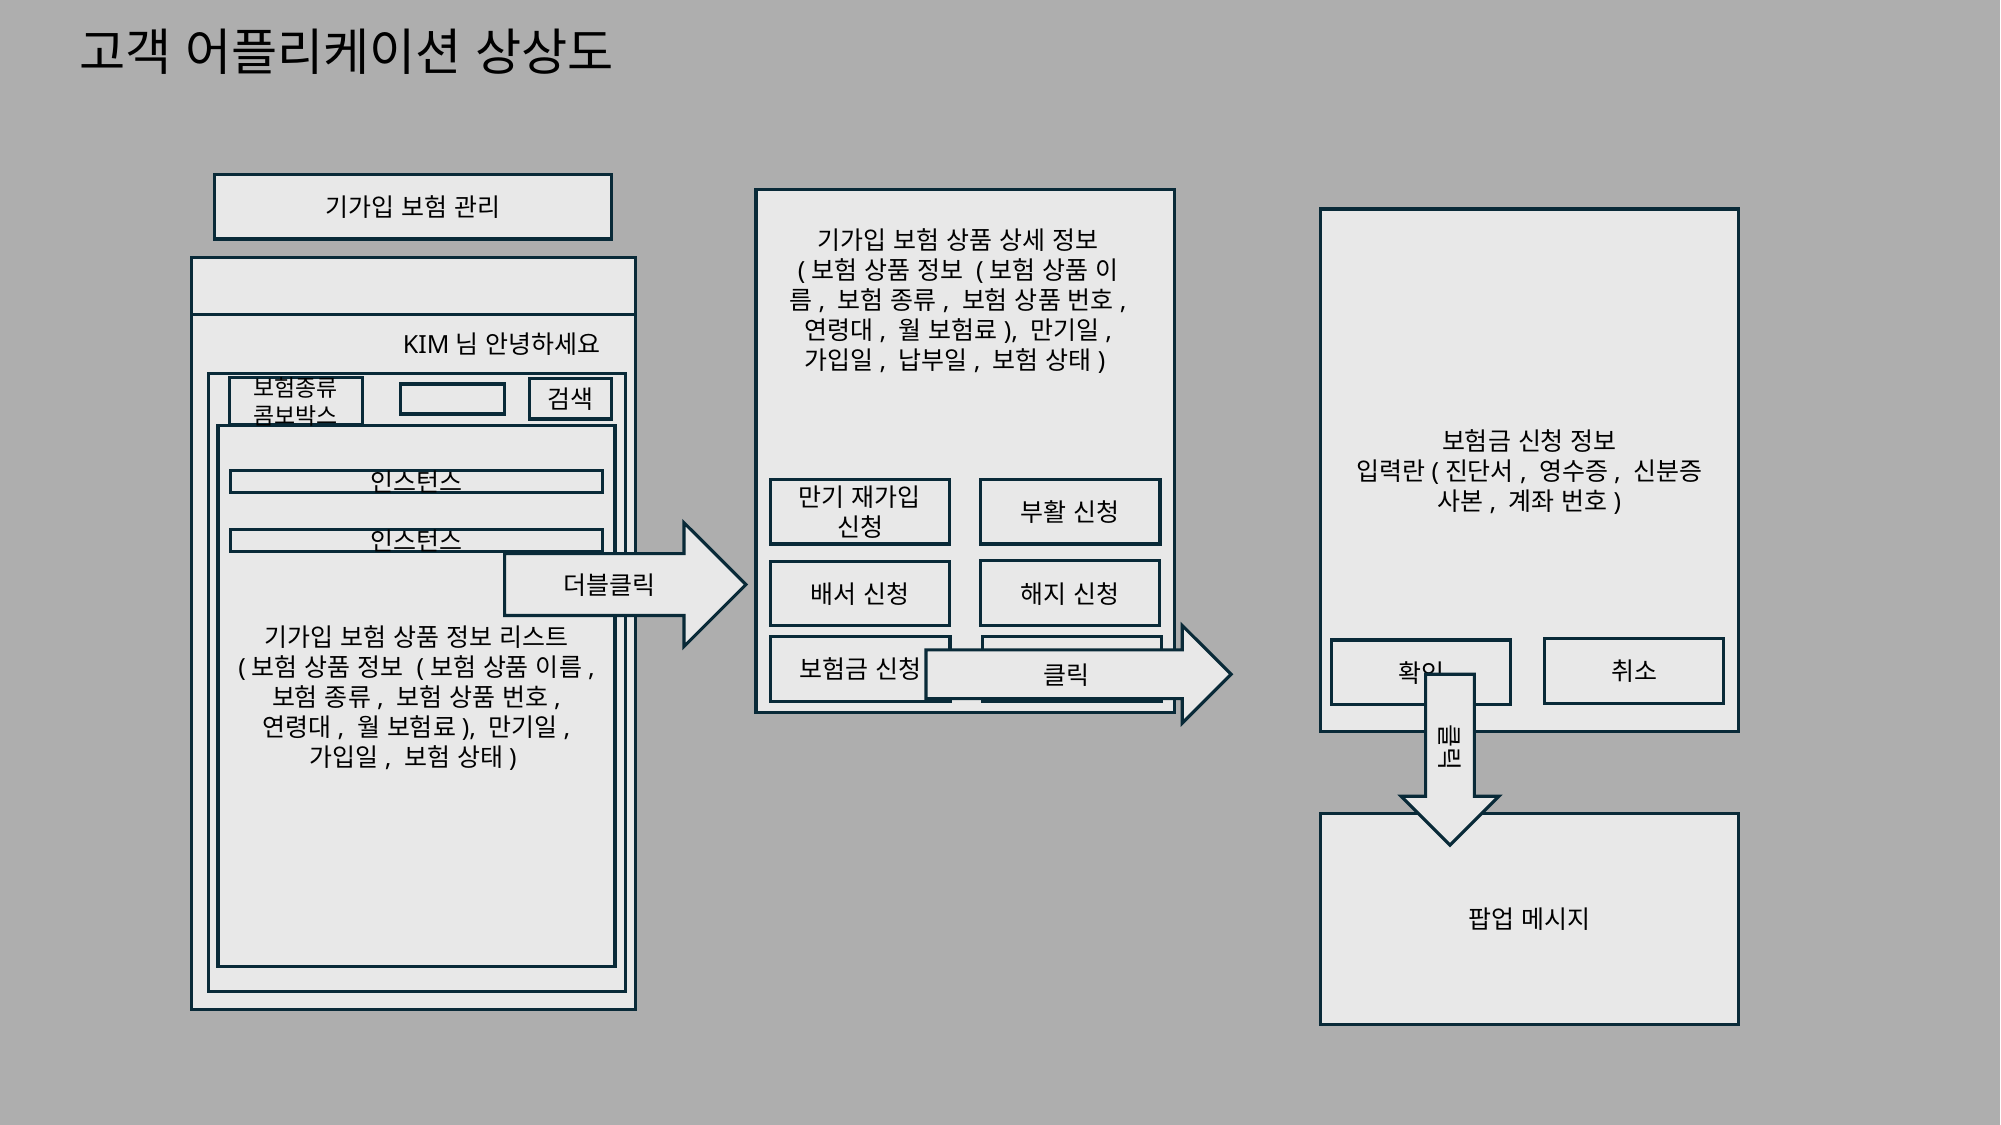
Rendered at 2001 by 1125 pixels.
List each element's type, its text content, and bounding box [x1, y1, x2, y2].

text_box 취소 [1543, 637, 1725, 705]
text_box 기가입 보험 상품 상세 정보 (보험 상품 정보 (보험 상품 이름, 보험 종류, 보험 상품 번호, 연령대, 월 보험료), 만기일, 가입일, 납부일, 보험 상태) [769, 217, 1148, 382]
text_box [754, 188, 1176, 714]
text_box 배서 신청 [769, 560, 951, 627]
text_box 더블클릭 [636, 518, 749, 651]
text_box 부활 신청 [979, 478, 1162, 546]
title 고객 어플리케이션 상상도 [21, 18, 672, 90]
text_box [191, 256, 636, 1011]
text_box 보험료 납부 [981, 635, 1163, 648]
text_box 클릭 [924, 621, 1234, 727]
text_box 기가입 보험 관리 [213, 173, 613, 241]
text_box 만기 재가입 신청 [769, 478, 951, 546]
text_box 클릭 [1397, 672, 1503, 848]
text_box 보험금 신청 [769, 635, 952, 703]
text_box 보험금 신청 정보 입력란(진단서, 영수증, 신분증 사본, 계좌 번호) [1319, 207, 1740, 733]
text_box 해지 신청 [979, 559, 1161, 627]
text_box 팝업 메시지 [1319, 812, 1740, 1026]
text_box 확인 [1330, 638, 1512, 706]
